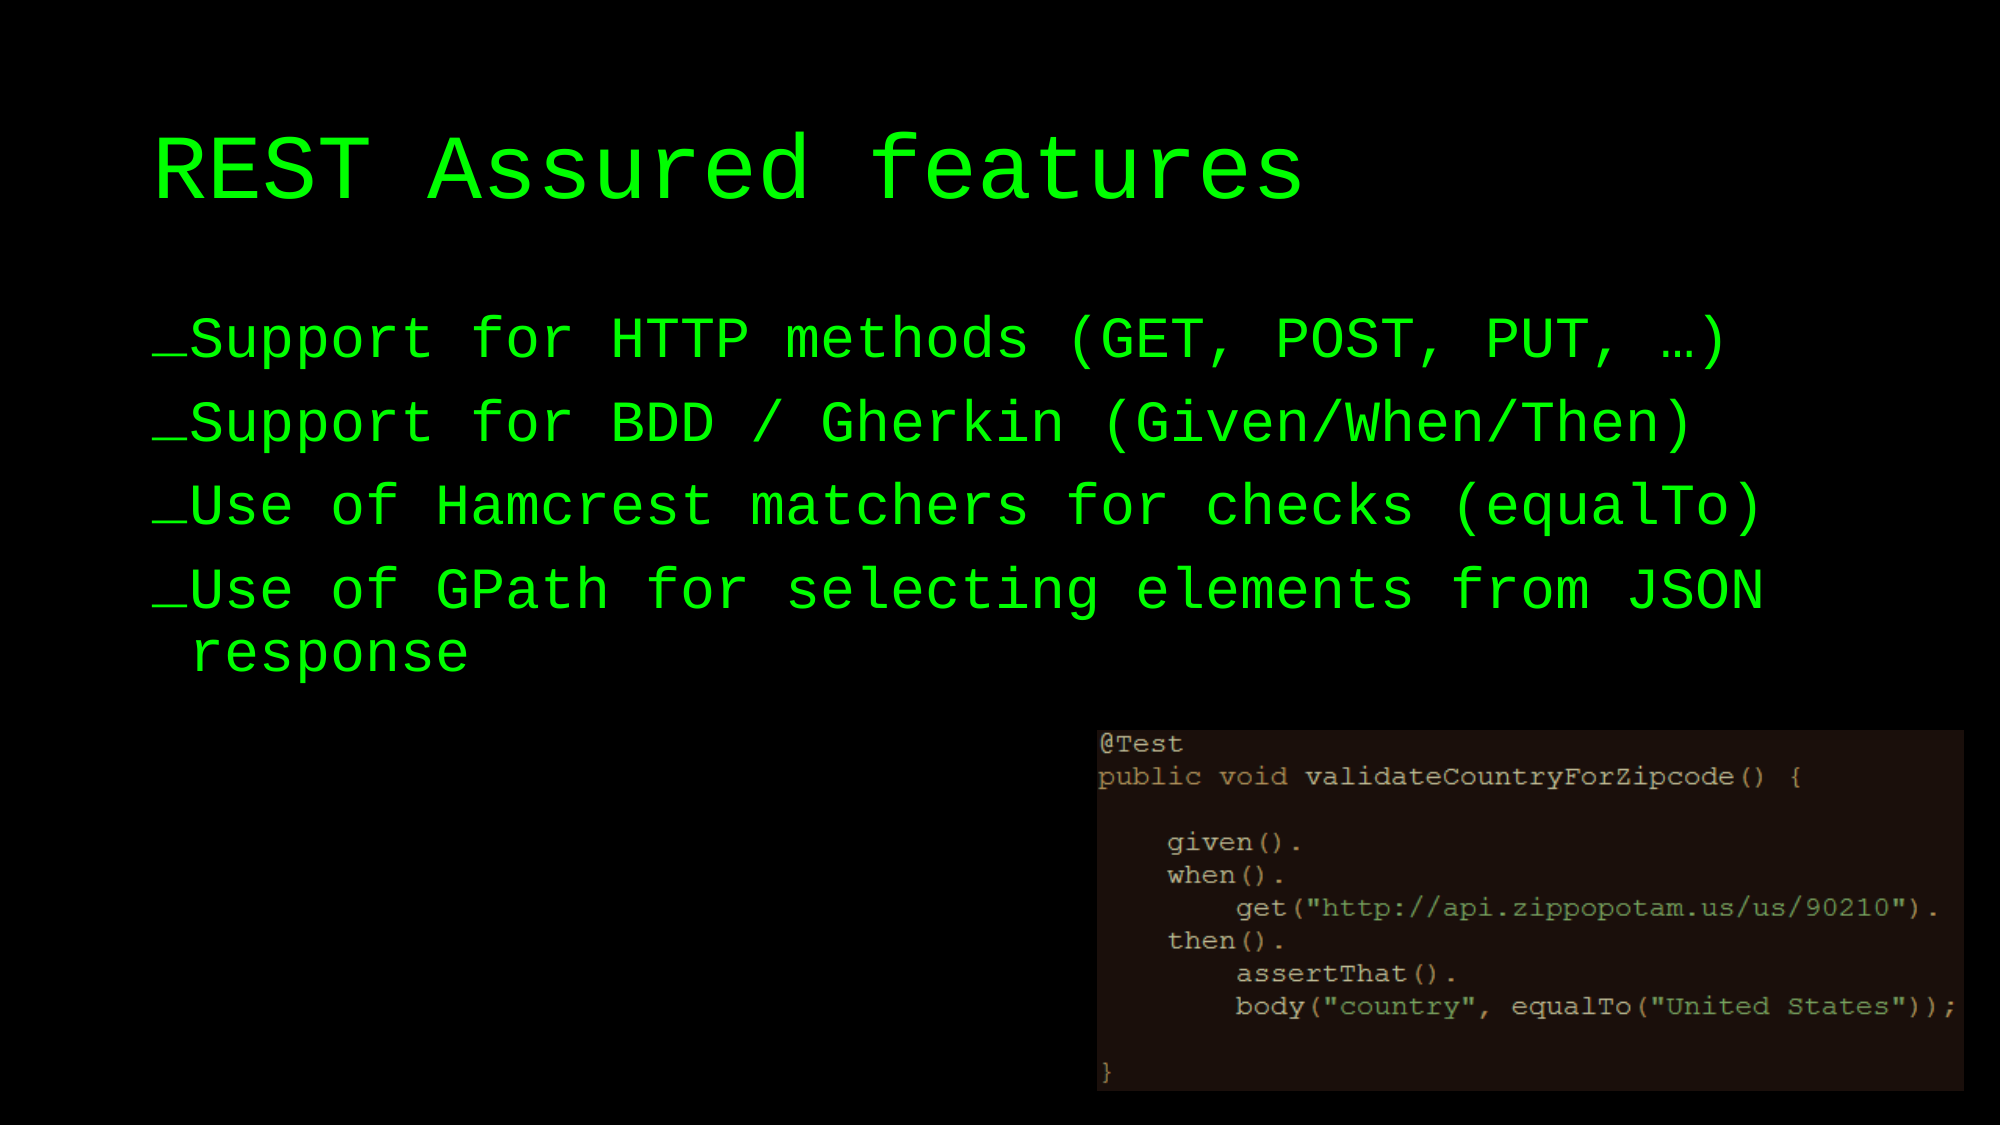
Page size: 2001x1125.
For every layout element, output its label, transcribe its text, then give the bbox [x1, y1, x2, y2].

picture [1097, 730, 1964, 1092]
title REST Assured features [137, 59, 1863, 278]
list Support for HTTP methods (GET, POST, PUT, …) Support for BDD / Gherkin (Given/When/Then) Use of Hamcrest matchers for checks (equalTo) Use of GPath for selecting elements from JSON response [137, 299, 1863, 1014]
